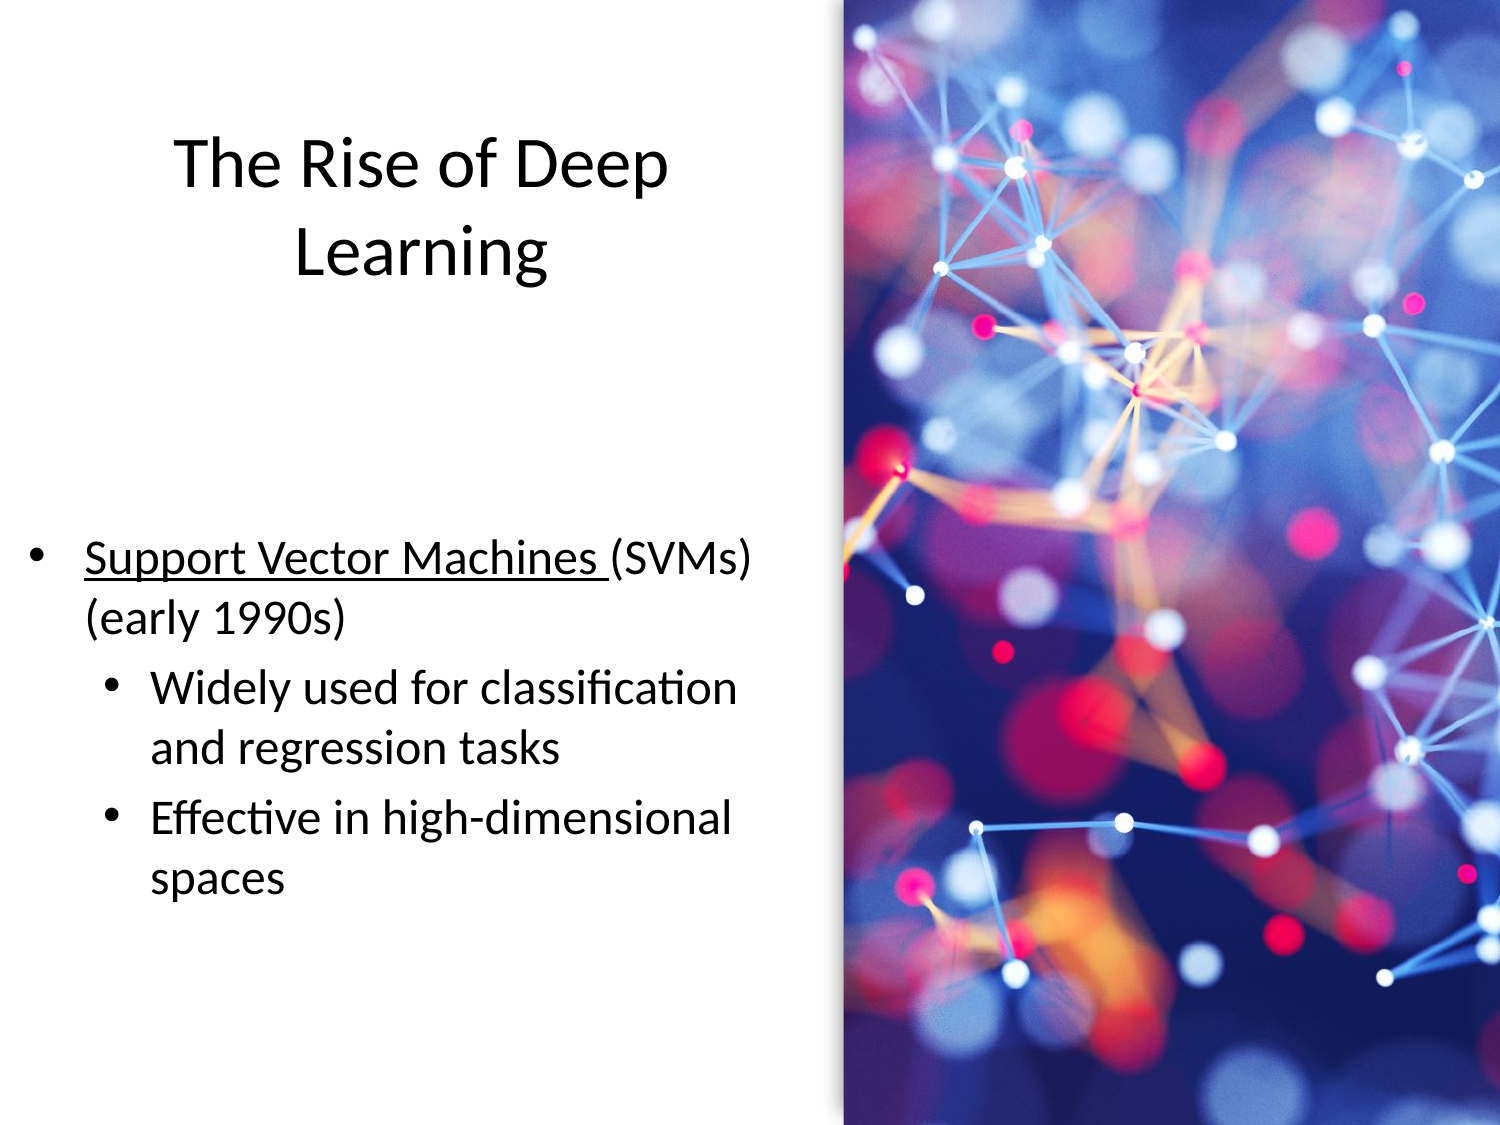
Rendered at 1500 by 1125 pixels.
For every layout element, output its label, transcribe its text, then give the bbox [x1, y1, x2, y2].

list Support Vector Machines (SVMs) (early 1990s) Widely used for classification and regression tasks Effective in high-dimensional spaces [13, 405, 799, 1024]
text_box [0, 0, 837, 1125]
title The Rise of Deep Learning [93, 62, 750, 343]
picture [843, 0, 1500, 1125]
